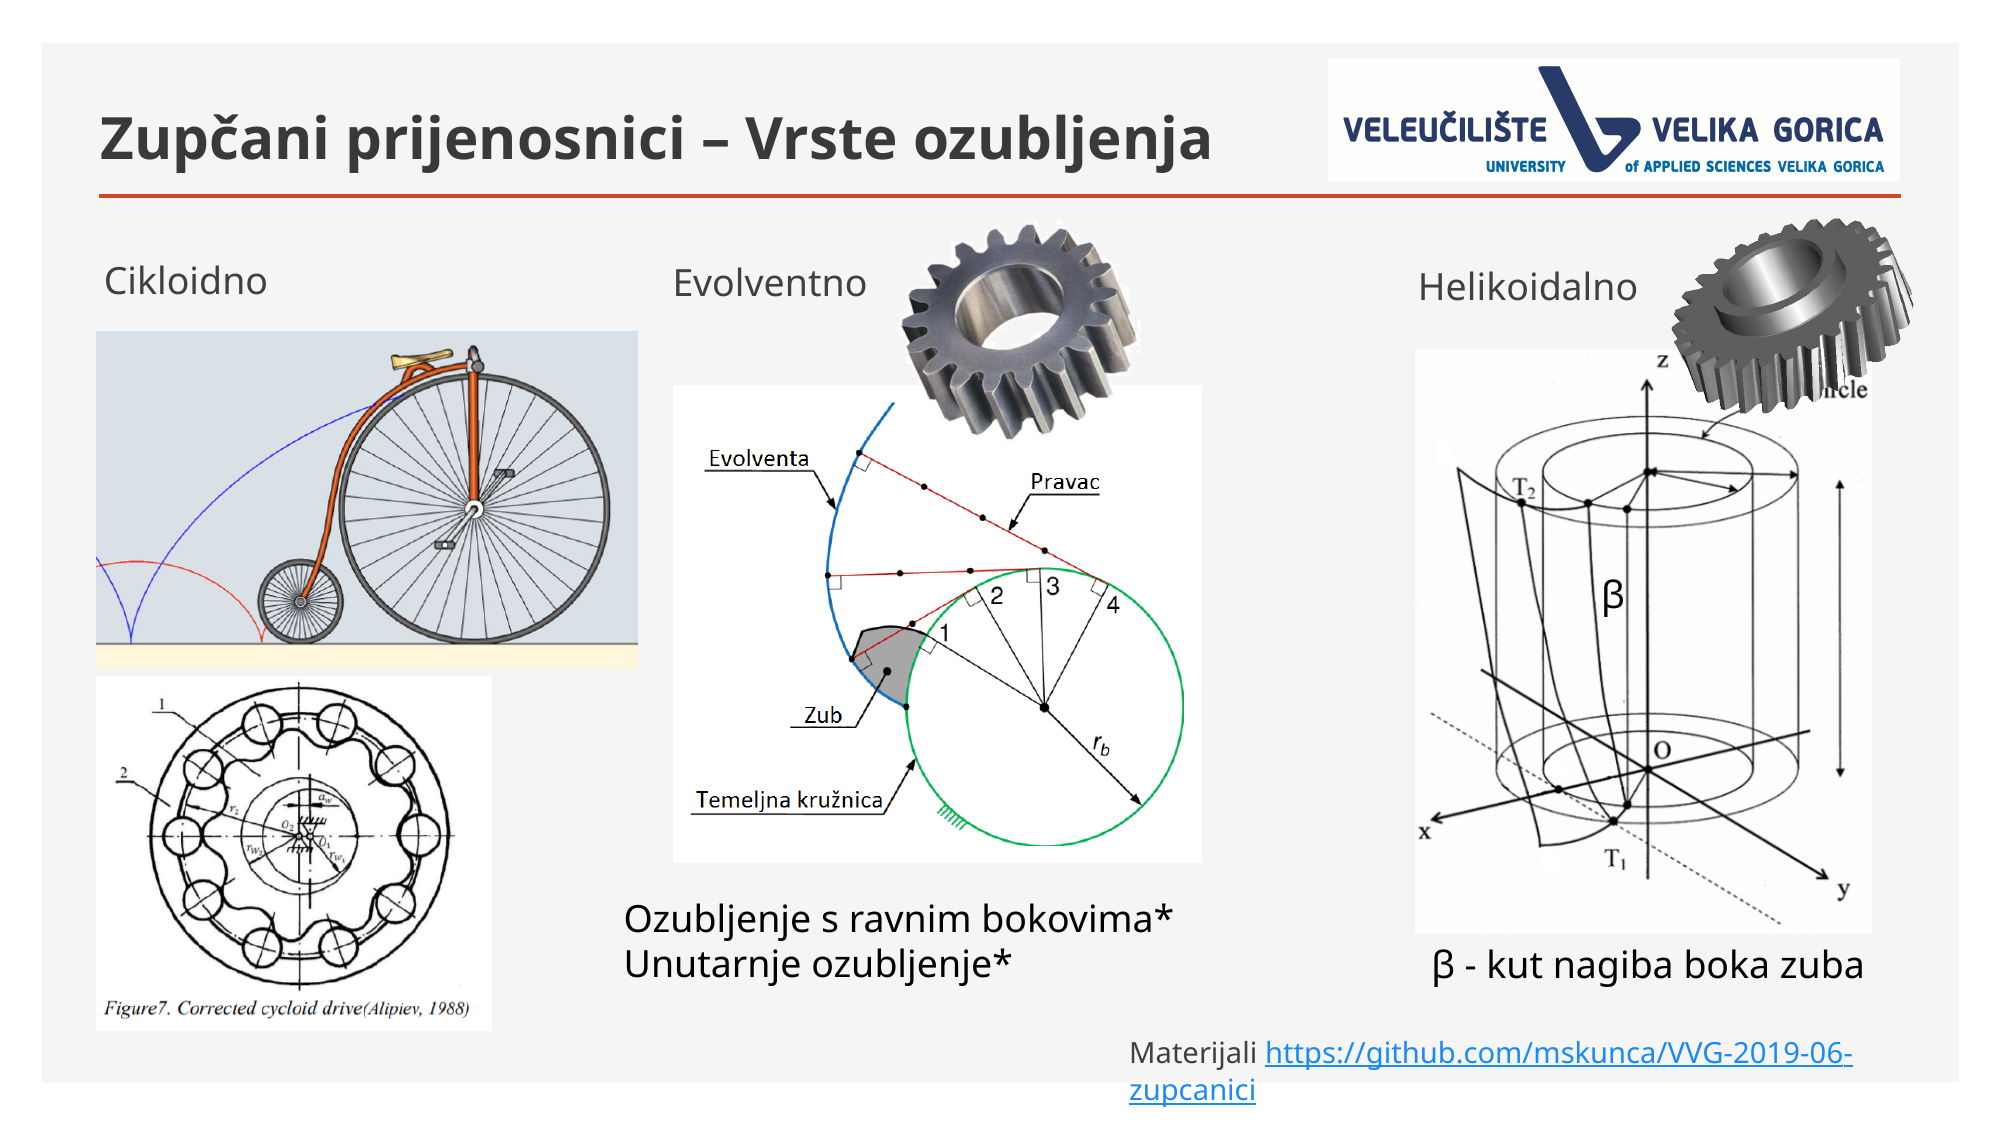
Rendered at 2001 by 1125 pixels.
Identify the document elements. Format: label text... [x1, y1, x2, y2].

picture [96, 676, 492, 1032]
text_box Ozubljenje s ravnim bokovima* Unutarnje ozubljenje* [608, 887, 1190, 993]
picture [1669, 214, 1916, 418]
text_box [1415, 349, 1872, 994]
title Zupčani prijenosnici – Vrste ozubljenja [85, 73, 1912, 179]
text_box Cikloidno [88, 250, 566, 310]
text_box Evolventno [657, 251, 891, 312]
picture [673, 202, 1202, 863]
text_box Helikoidalno [1402, 255, 1669, 316]
picture [96, 331, 638, 669]
picture [1328, 58, 1900, 73]
